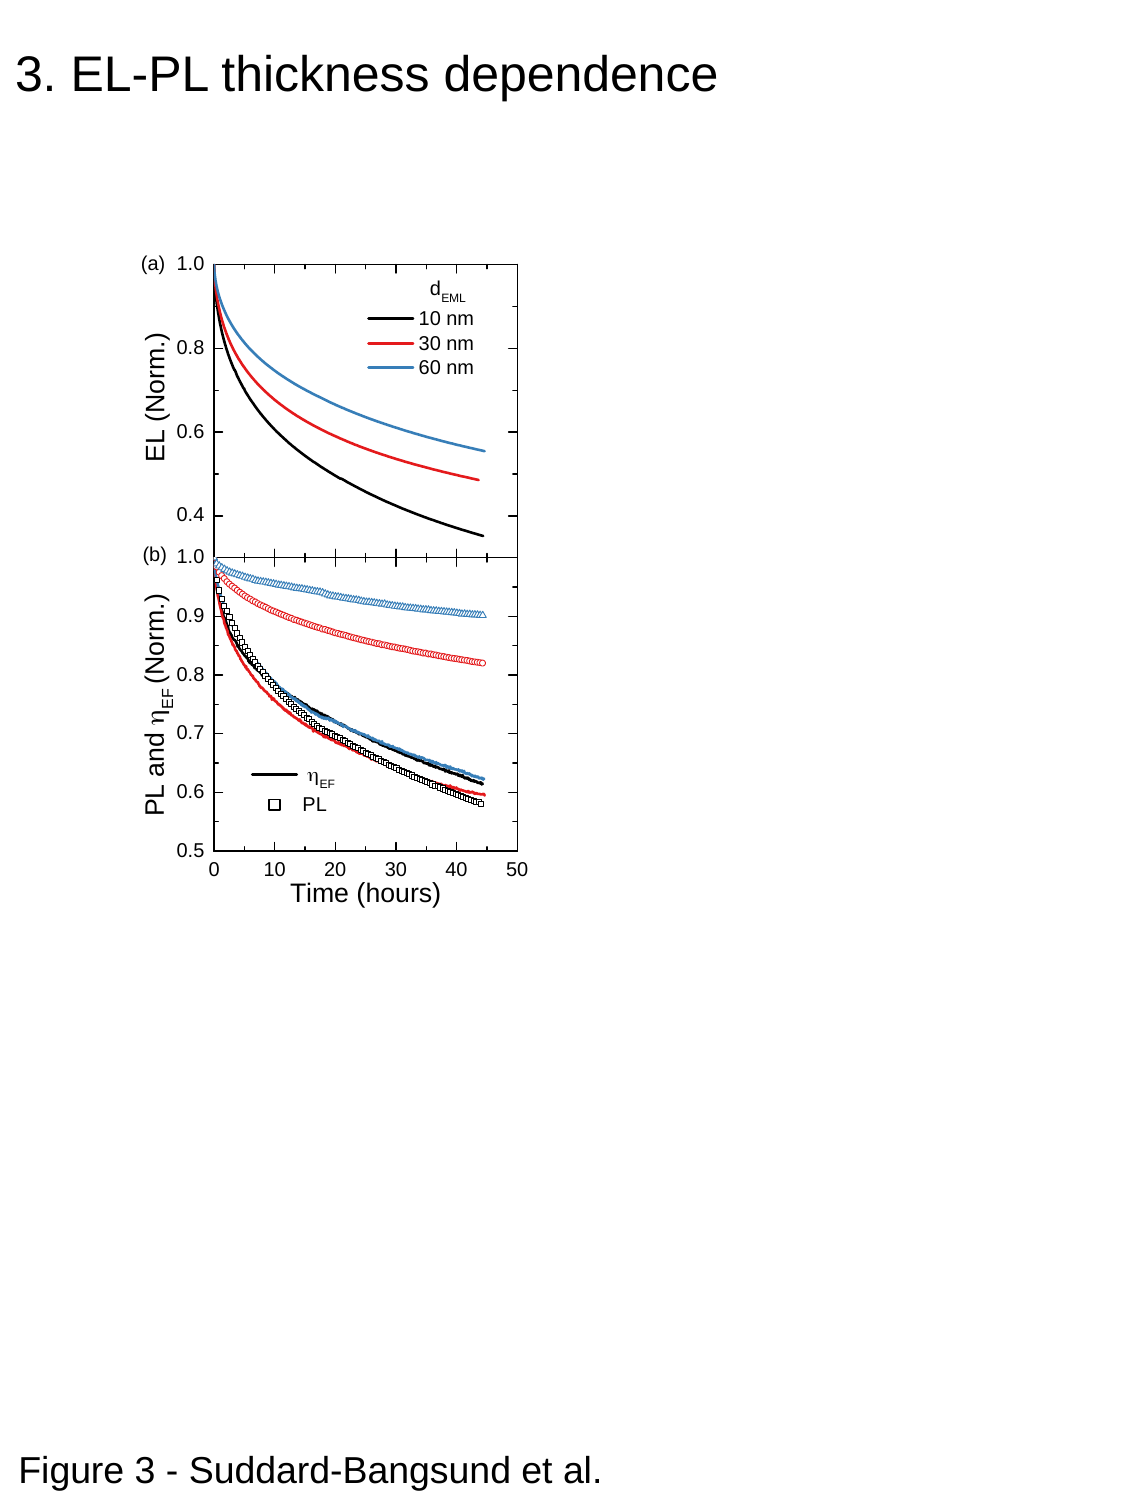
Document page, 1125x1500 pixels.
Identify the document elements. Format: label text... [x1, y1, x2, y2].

title 3. EL-PL thickness dependence [0, 0, 1125, 151]
text_box Figure 3 - Suddard-Bangsund et al. [3, 1438, 618, 1499]
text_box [132, 229, 538, 920]
